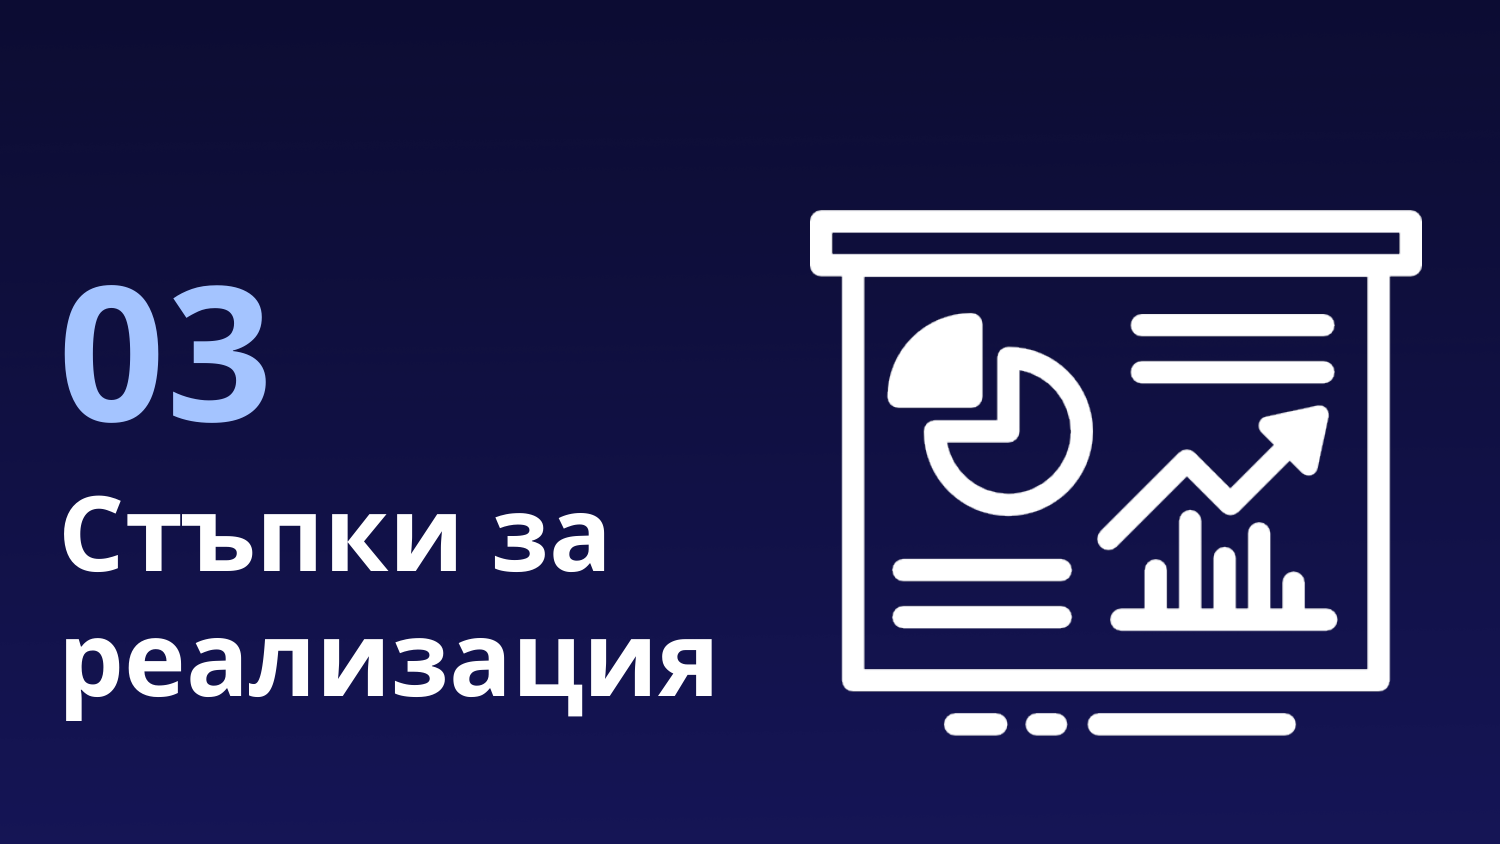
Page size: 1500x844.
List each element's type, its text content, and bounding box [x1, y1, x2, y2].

title Стъпки за реализация [44, 452, 899, 844]
picture [810, 167, 1422, 779]
title 03 [44, 249, 431, 475]
